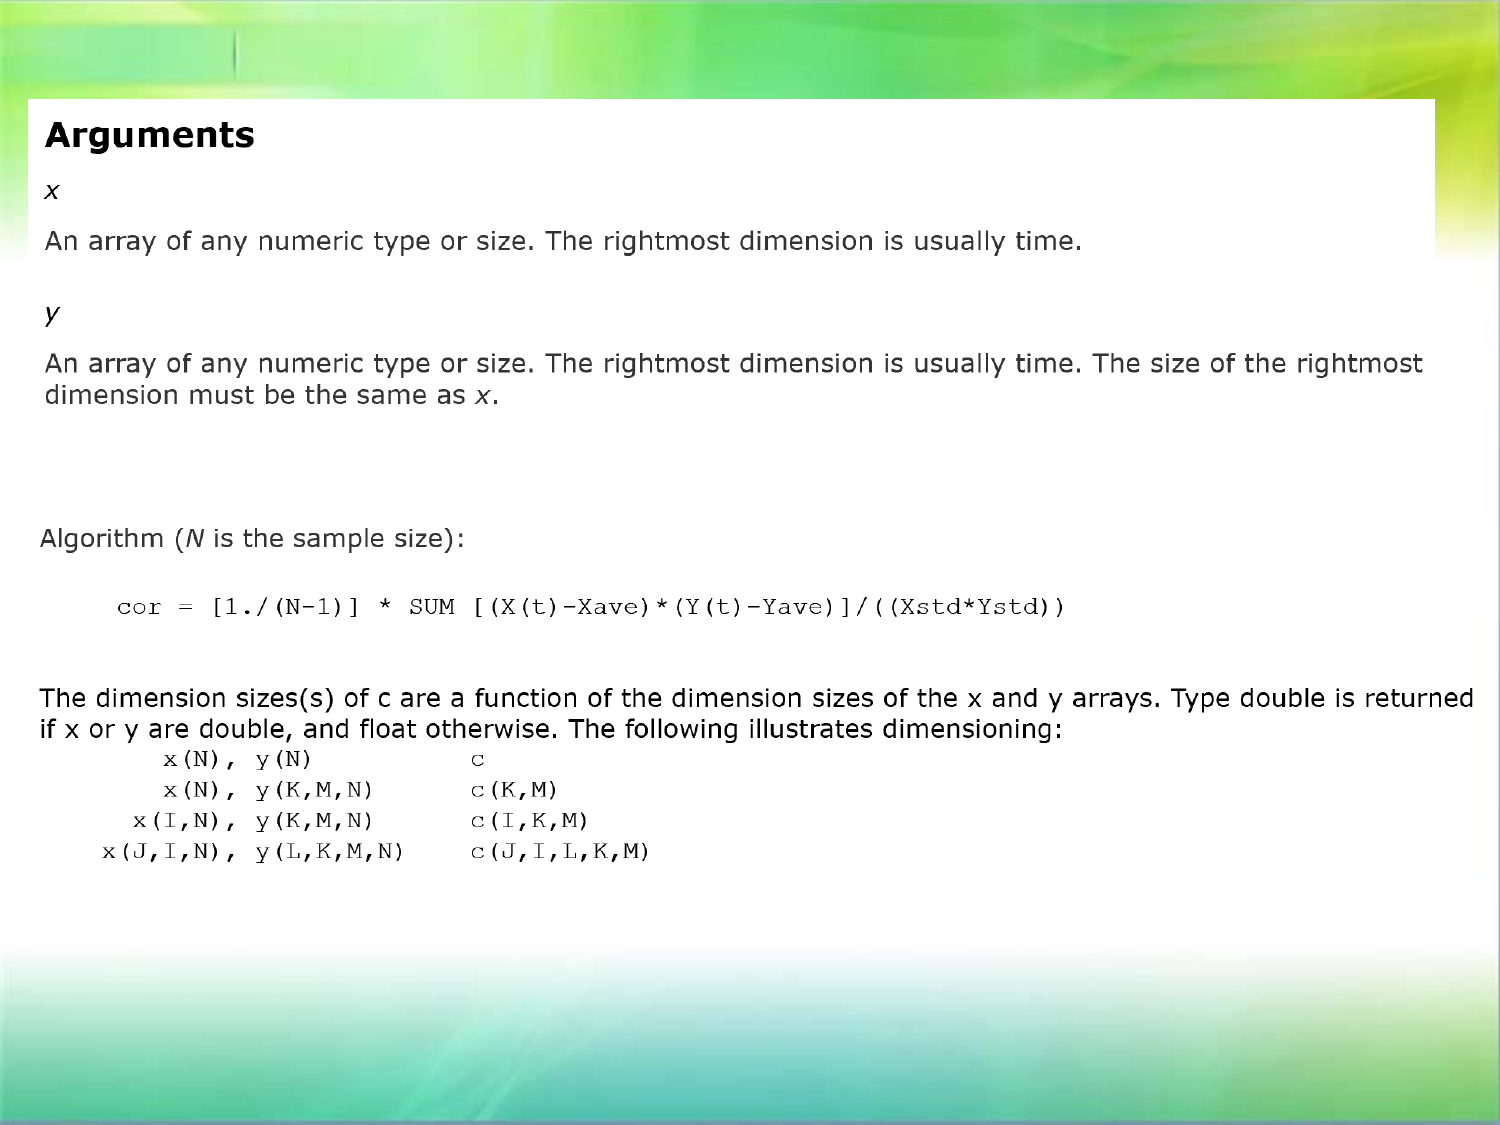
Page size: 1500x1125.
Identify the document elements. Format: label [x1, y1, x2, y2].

list [27, 99, 1435, 425]
picture [0, 0, 1500, 1125]
